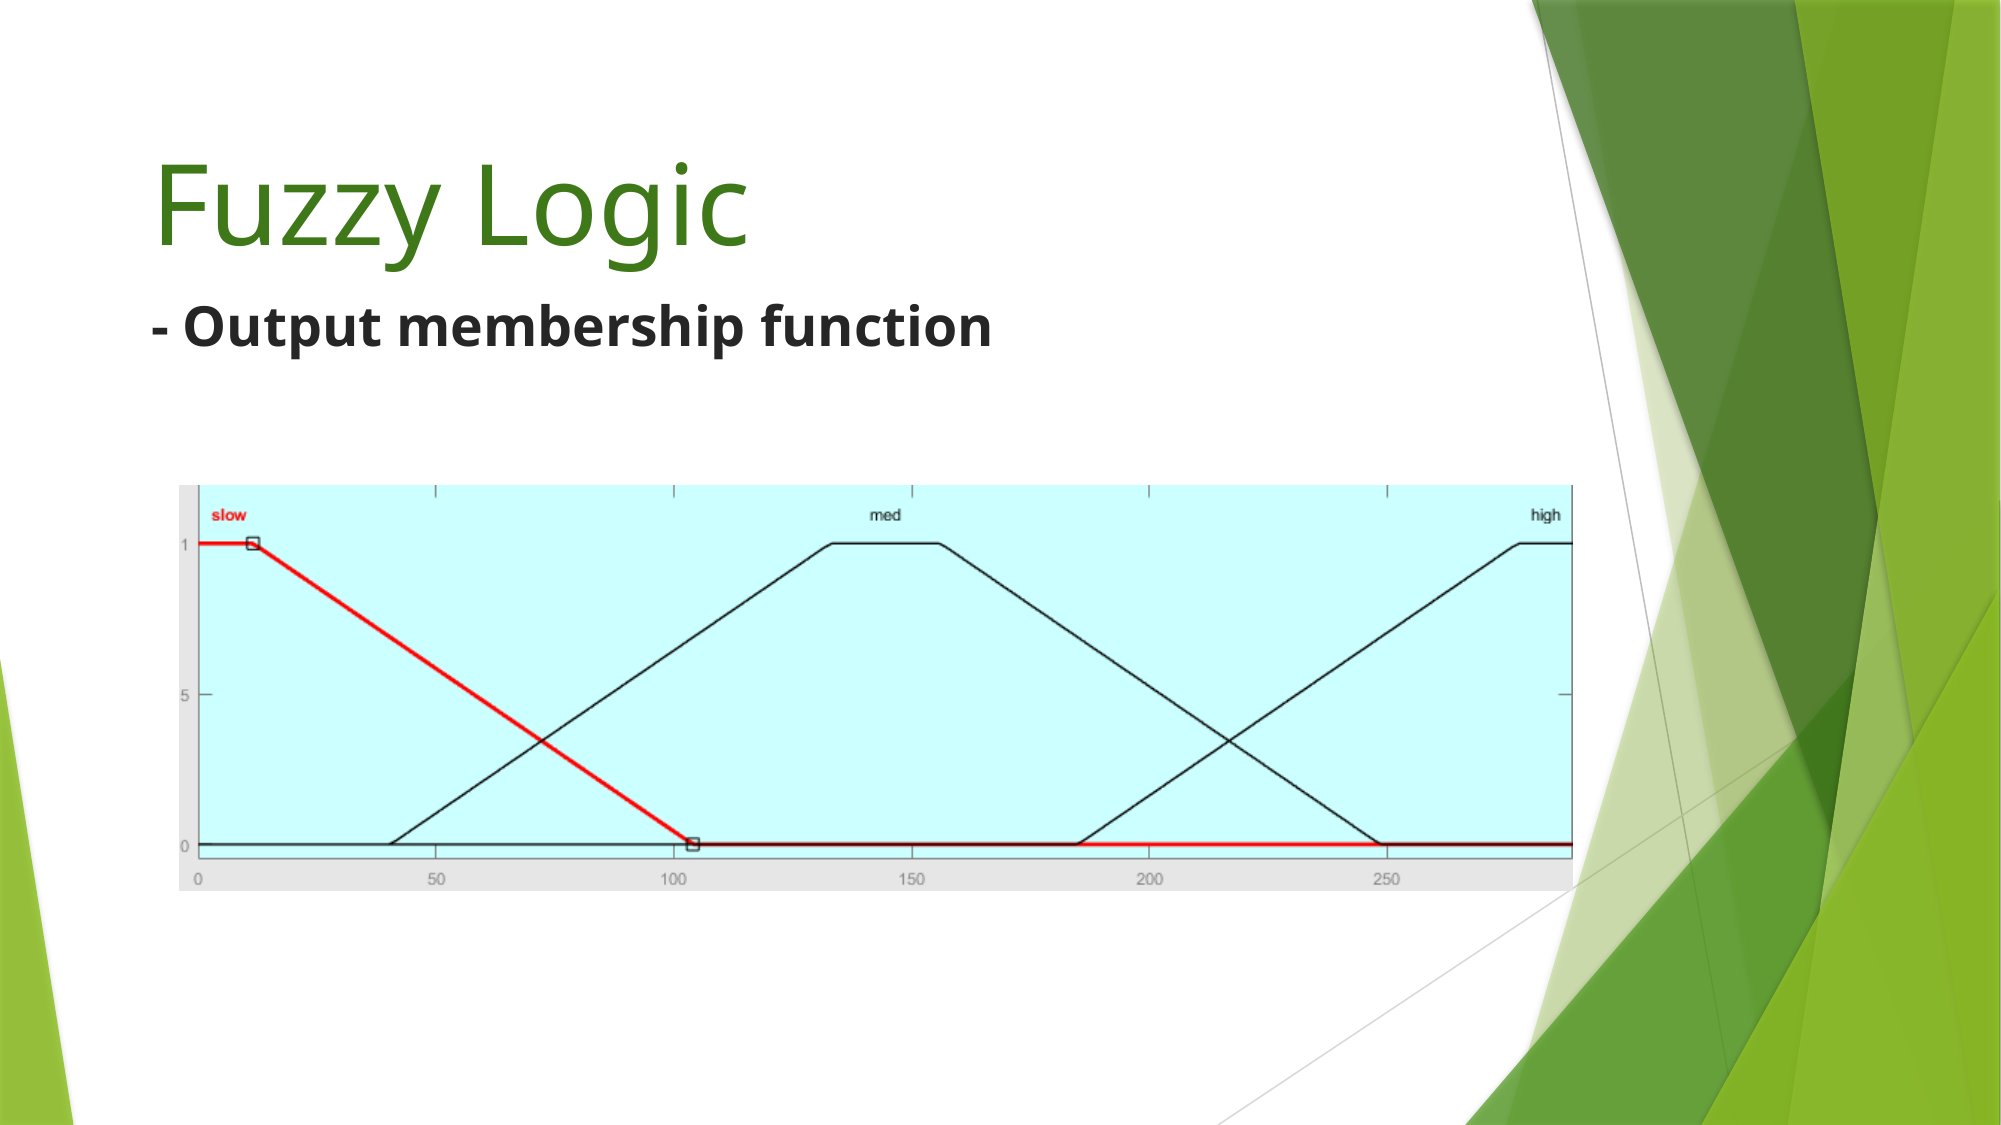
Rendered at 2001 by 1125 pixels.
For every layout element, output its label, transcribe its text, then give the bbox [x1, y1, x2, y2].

text_box - Output membership function [136, 283, 1122, 410]
text_box Fuzzy Logic [136, 125, 1547, 342]
picture [178, 485, 1574, 892]
